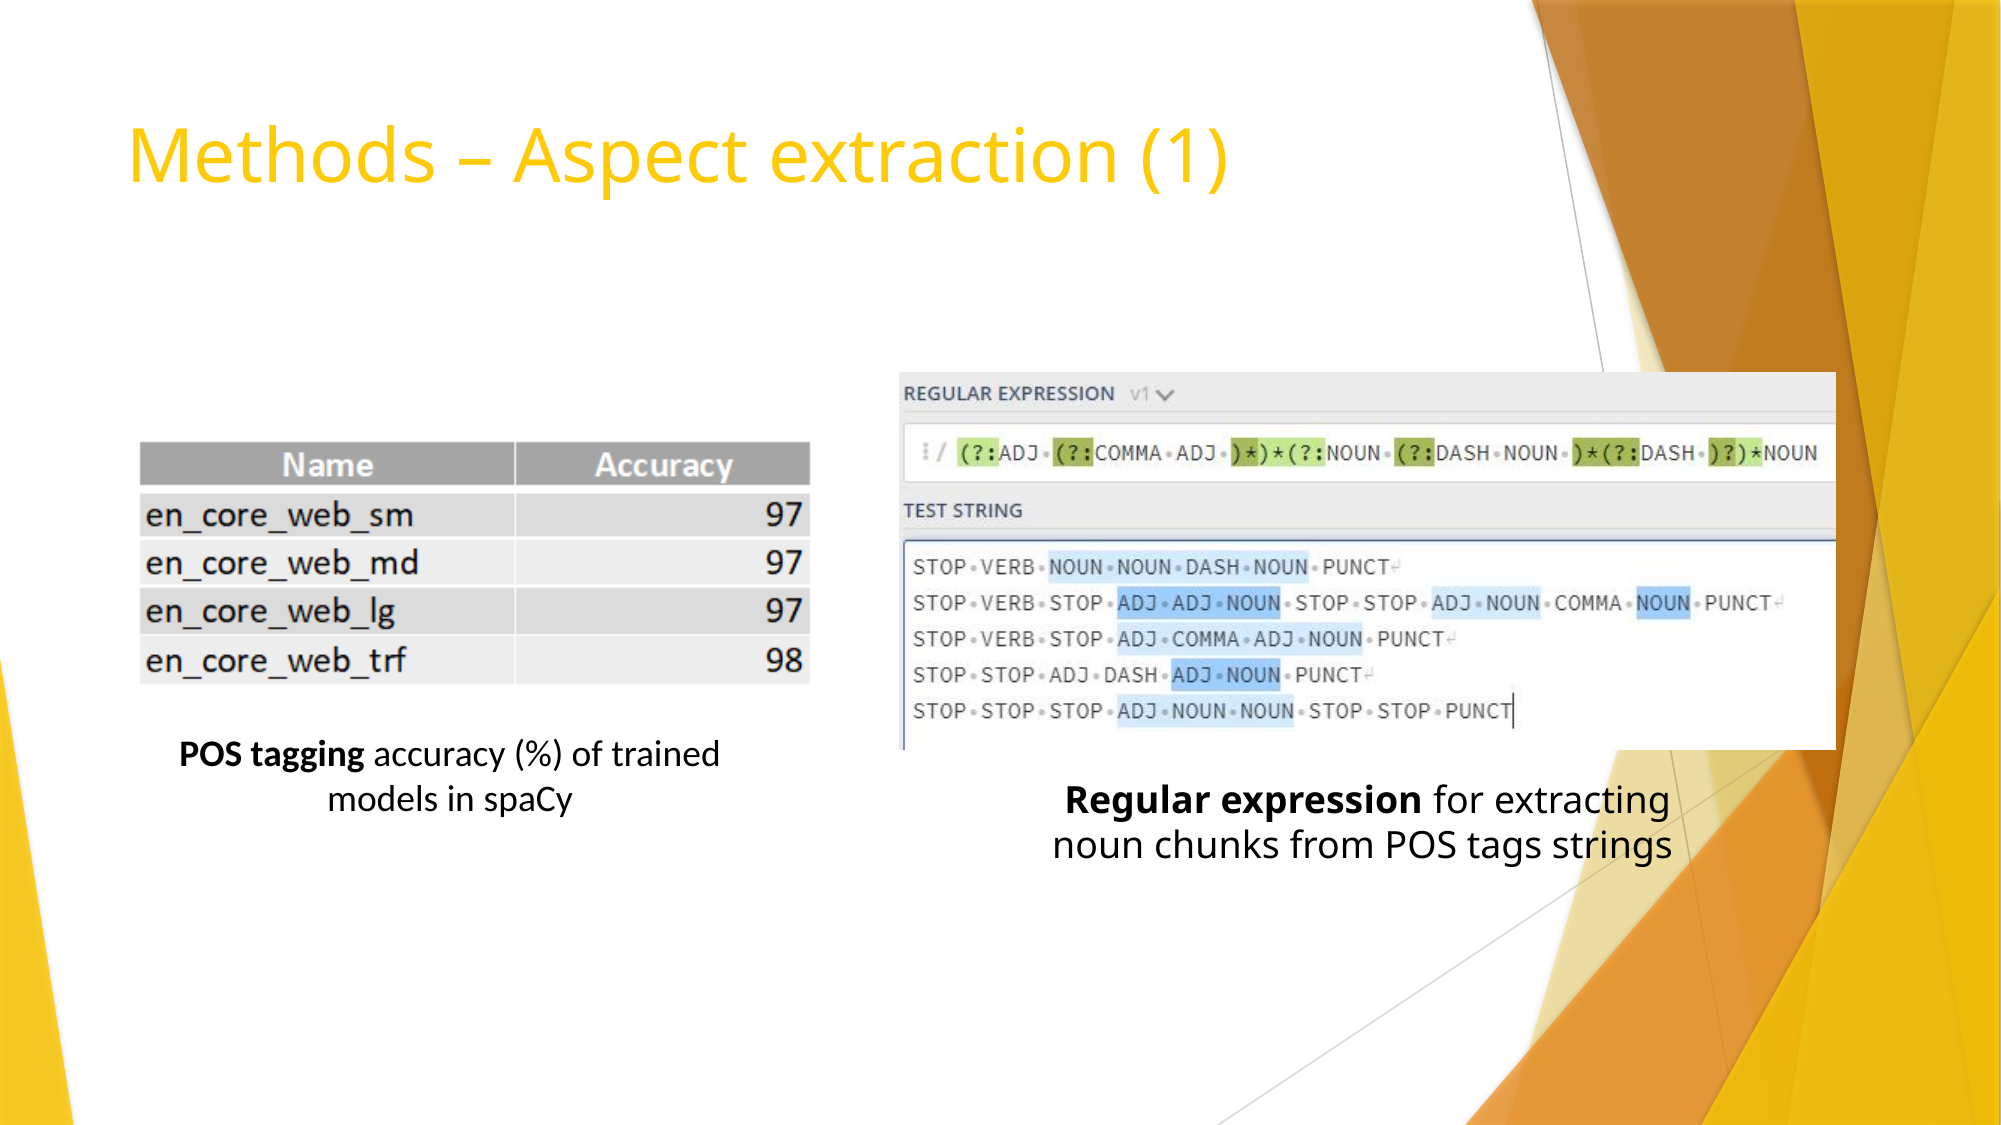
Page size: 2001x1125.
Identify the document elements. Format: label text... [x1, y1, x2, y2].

title Methods – Aspect extraction (1) [111, 99, 1522, 317]
picture [899, 372, 1837, 750]
text_box Regular expression for extracting noun chunks from POS tags strings [999, 769, 1736, 919]
text_box POS tagging accuracy (%) of trained models in spaCy [137, 721, 763, 872]
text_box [136, 438, 813, 686]
